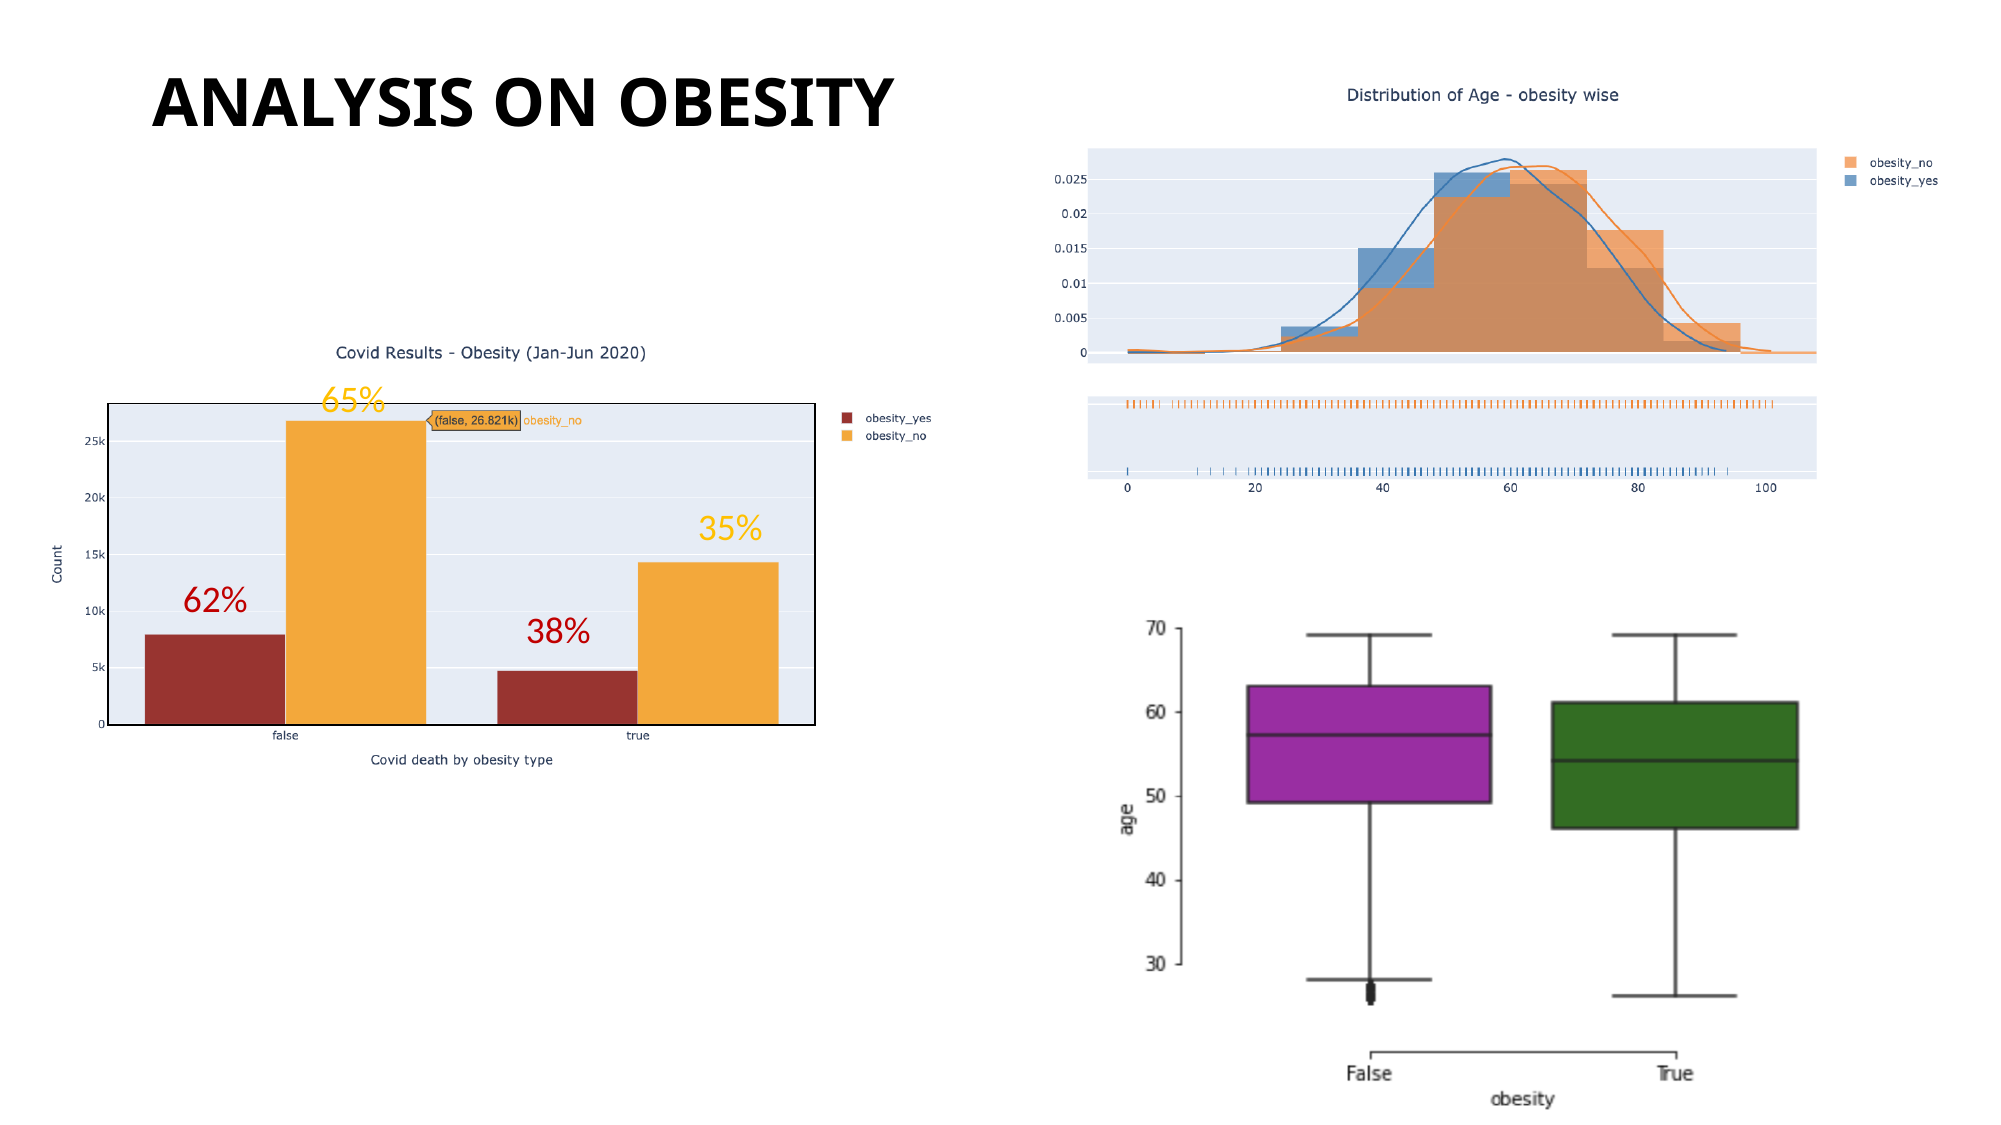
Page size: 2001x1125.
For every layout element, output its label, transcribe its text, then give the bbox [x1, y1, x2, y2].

picture [999, 53, 1957, 526]
picture [0, 333, 958, 804]
title ANALYSIS ON OBESITY [137, 59, 999, 150]
picture [1093, 599, 1863, 1125]
